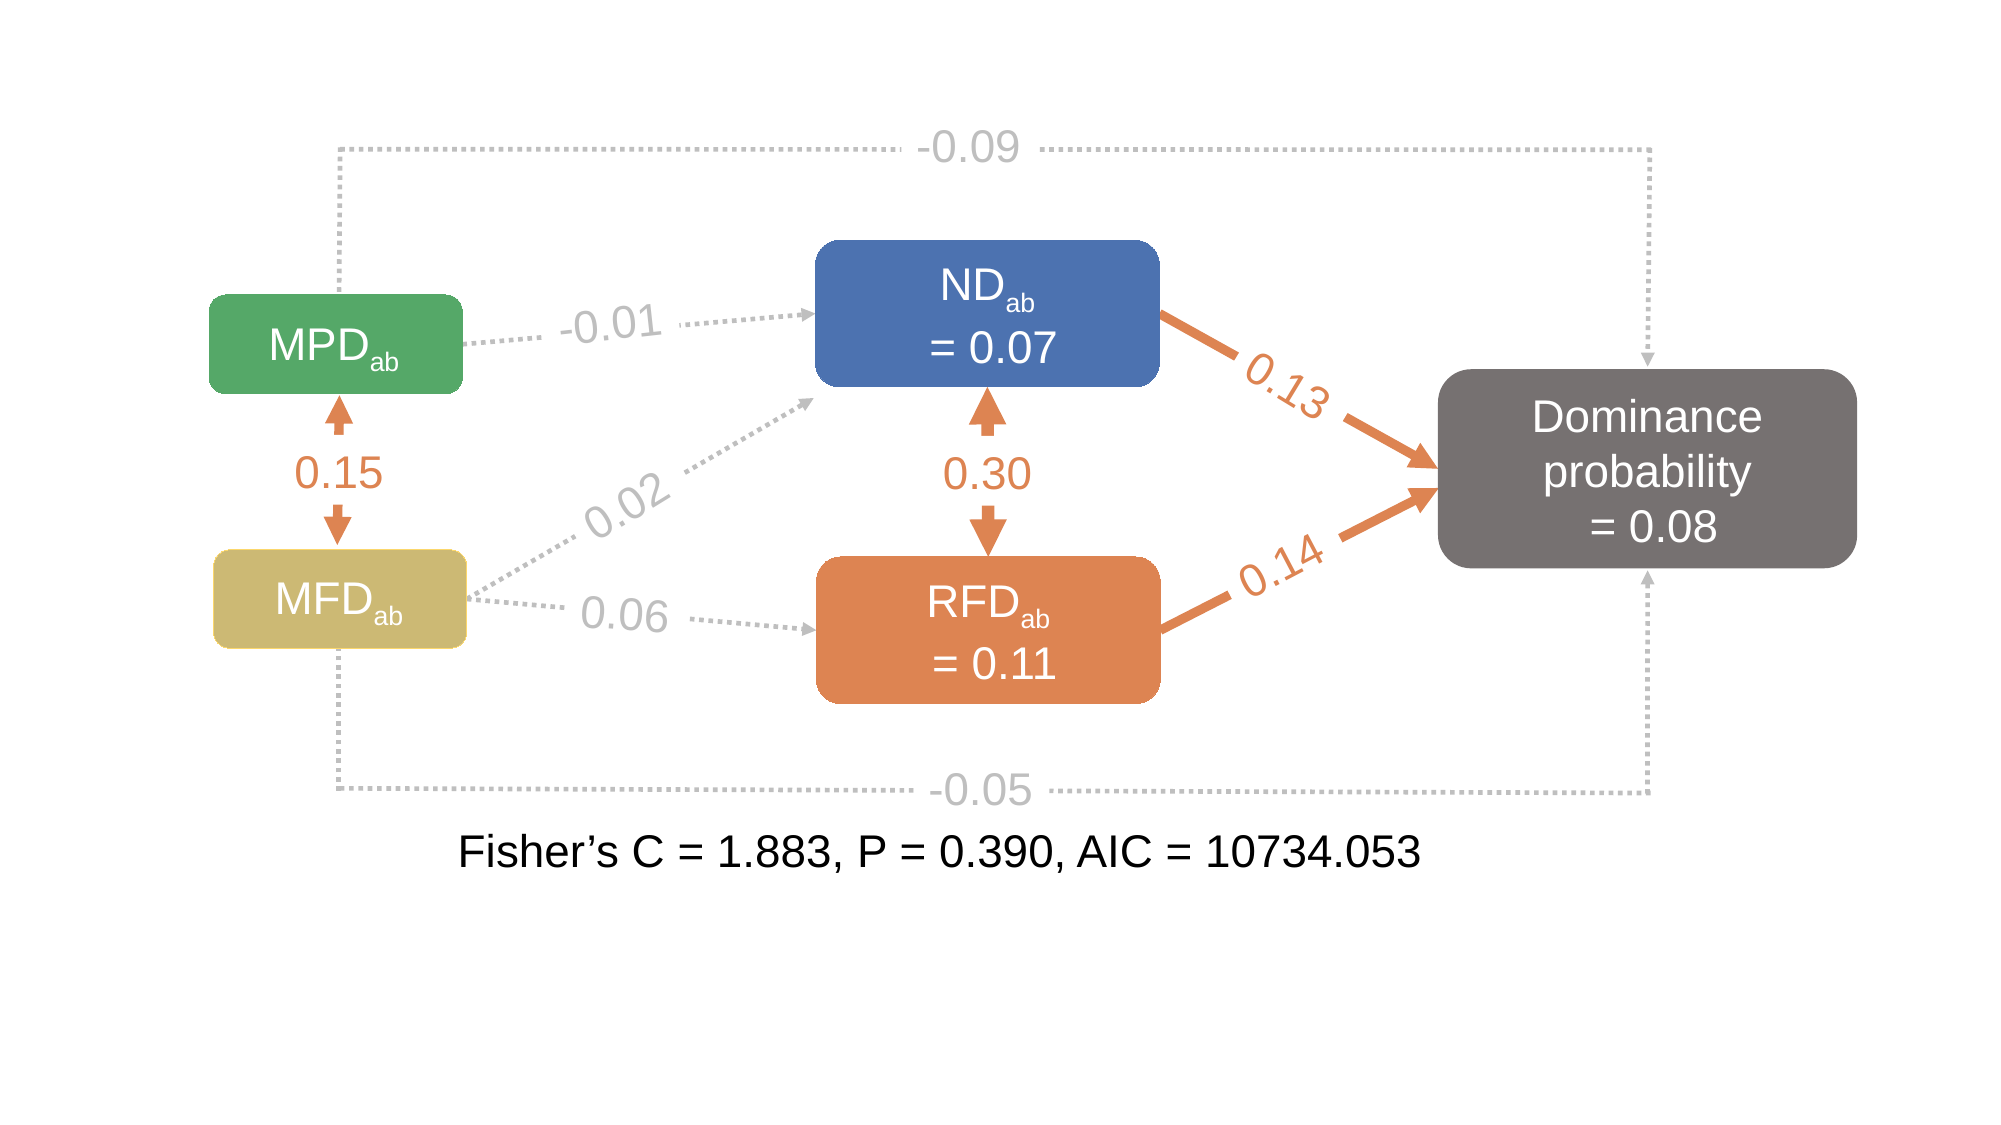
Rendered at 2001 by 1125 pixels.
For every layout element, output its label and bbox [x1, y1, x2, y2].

text_box [209, 109, 1858, 885]
